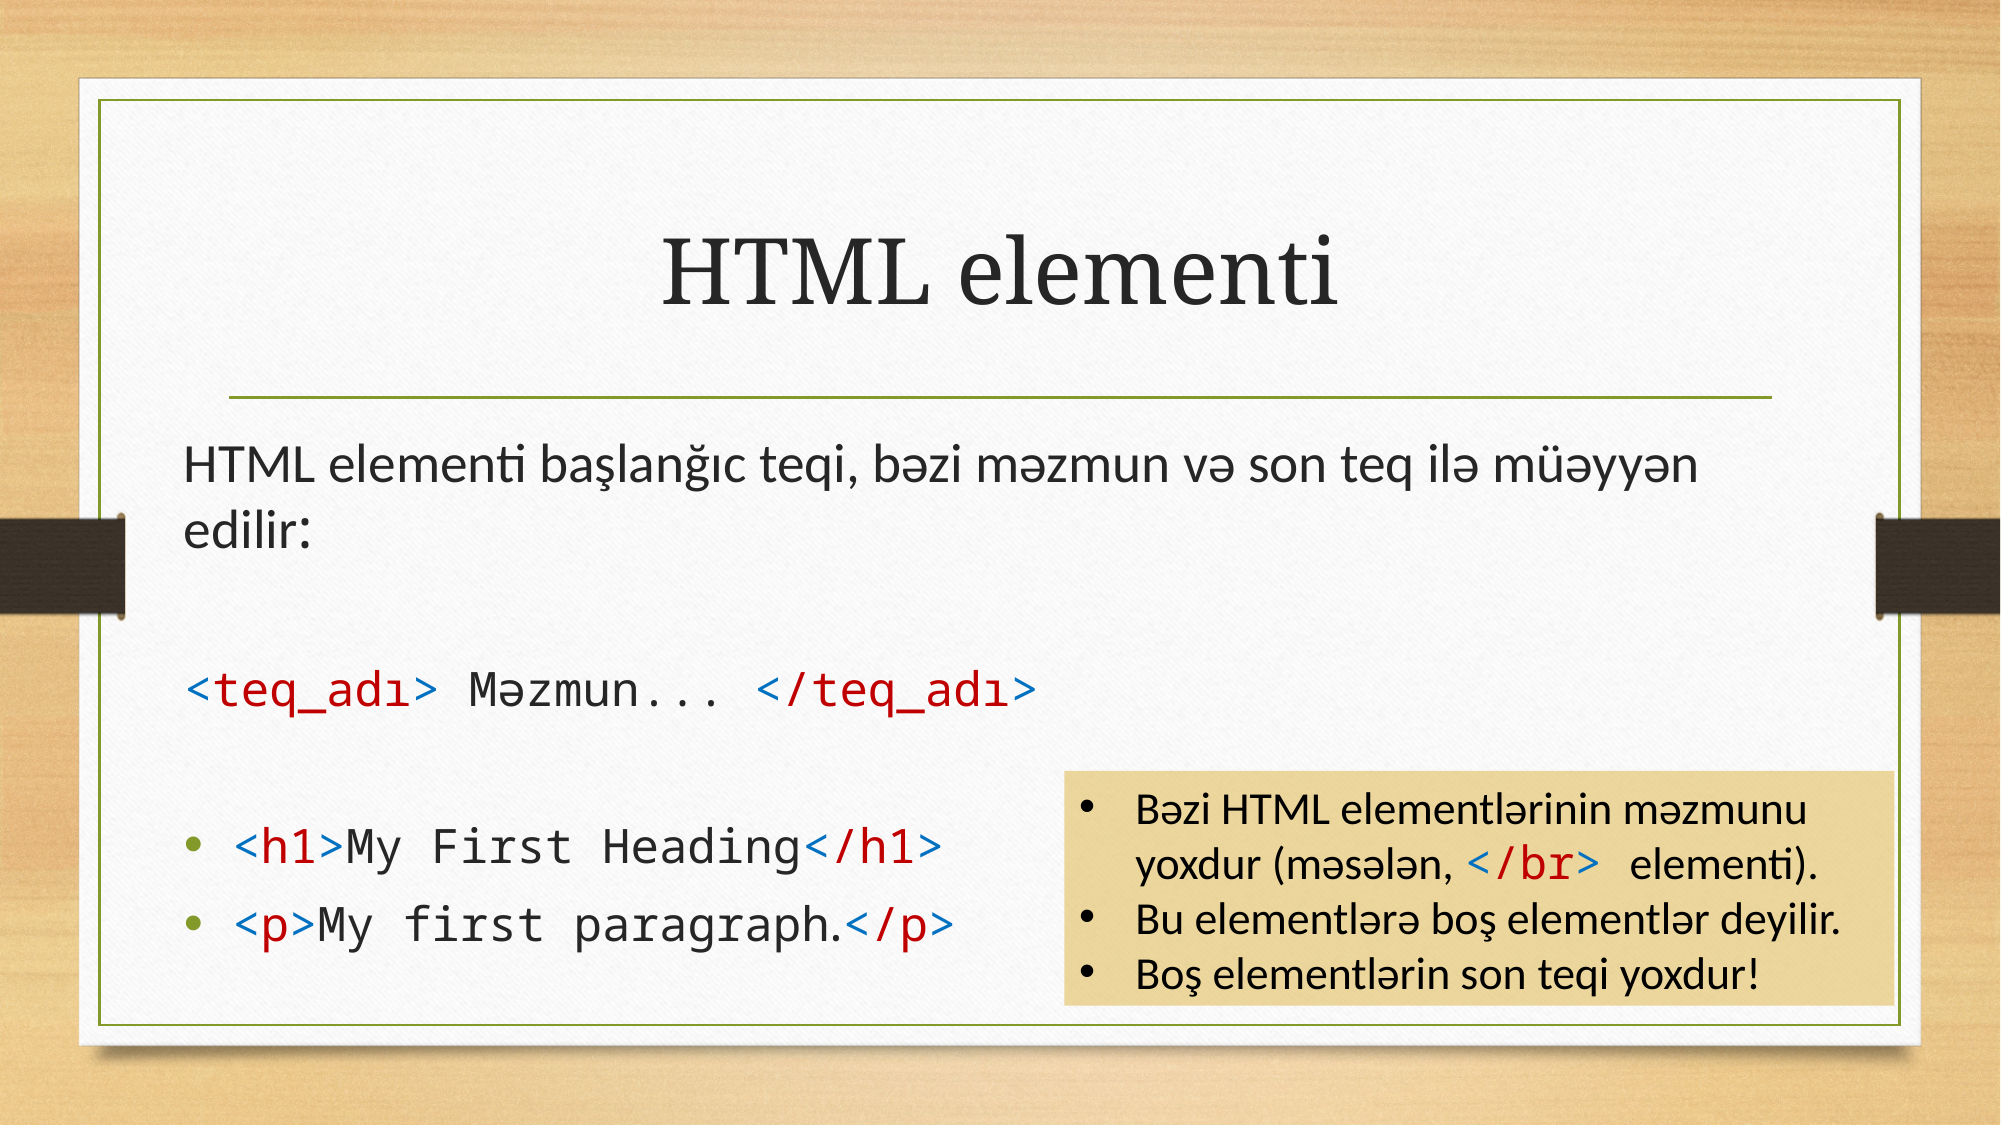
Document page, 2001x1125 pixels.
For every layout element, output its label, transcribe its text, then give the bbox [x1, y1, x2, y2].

title HTML elementi [212, 161, 1788, 375]
picture [0, 0, 2001, 1125]
list HTML elementi başlanğıc teqi, bəzi məzmun və son teq ilə müəyyən edilir: <teq_adı> Məzmun... </teq_adı> <h1>My First Heading</h1> <p>My first paragraph.</p> [168, 419, 1826, 964]
text_box Bəzi HTML elementlərinin məzmunu yoxdur (məsələn, </br> elementi). Bu elementlərə boş elementlər deyilir. Boş elementlərin son teqi yoxdur! [1064, 770, 1895, 1006]
